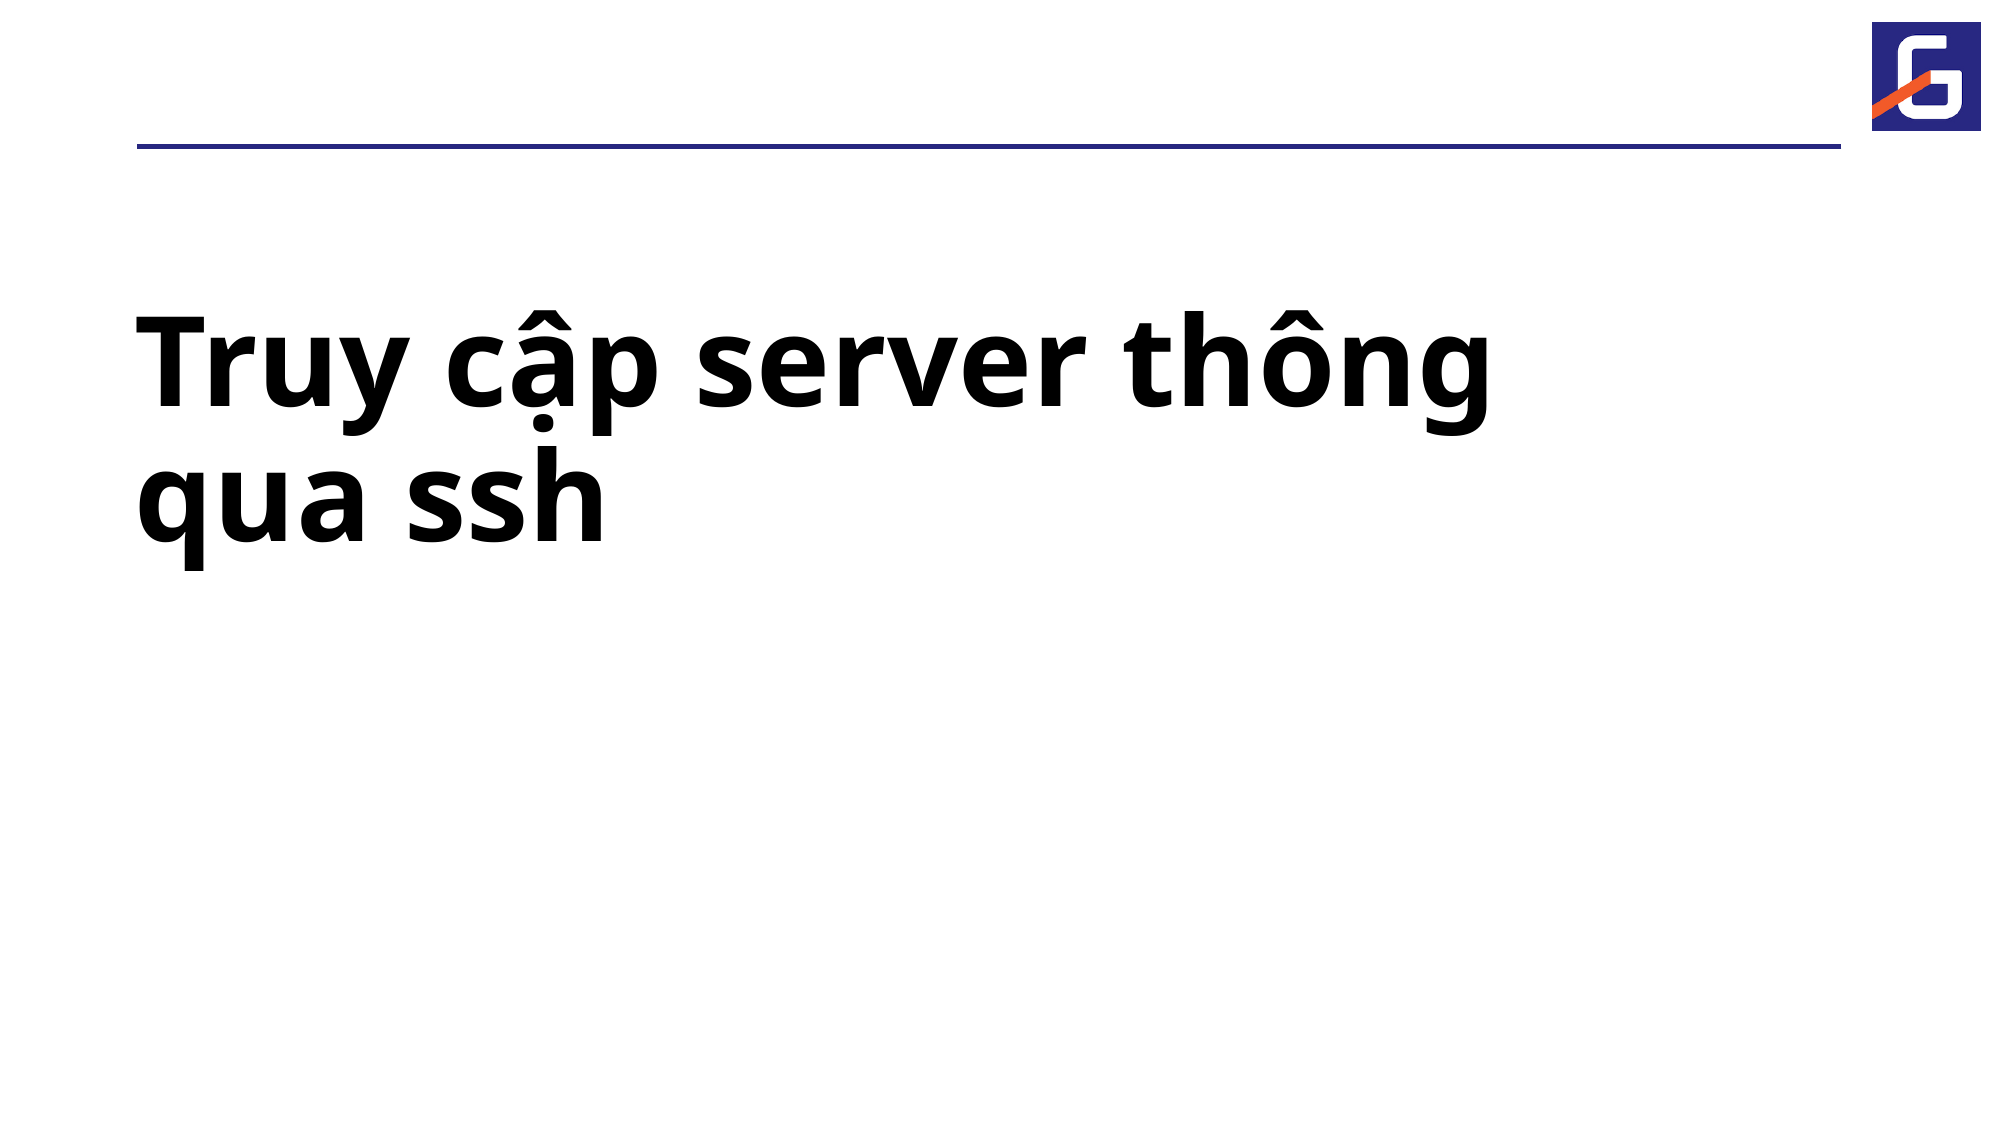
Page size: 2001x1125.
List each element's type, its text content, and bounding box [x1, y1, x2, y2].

title Truy cập server thông qua ssh [119, 184, 1750, 576]
picture [1872, 22, 1981, 131]
